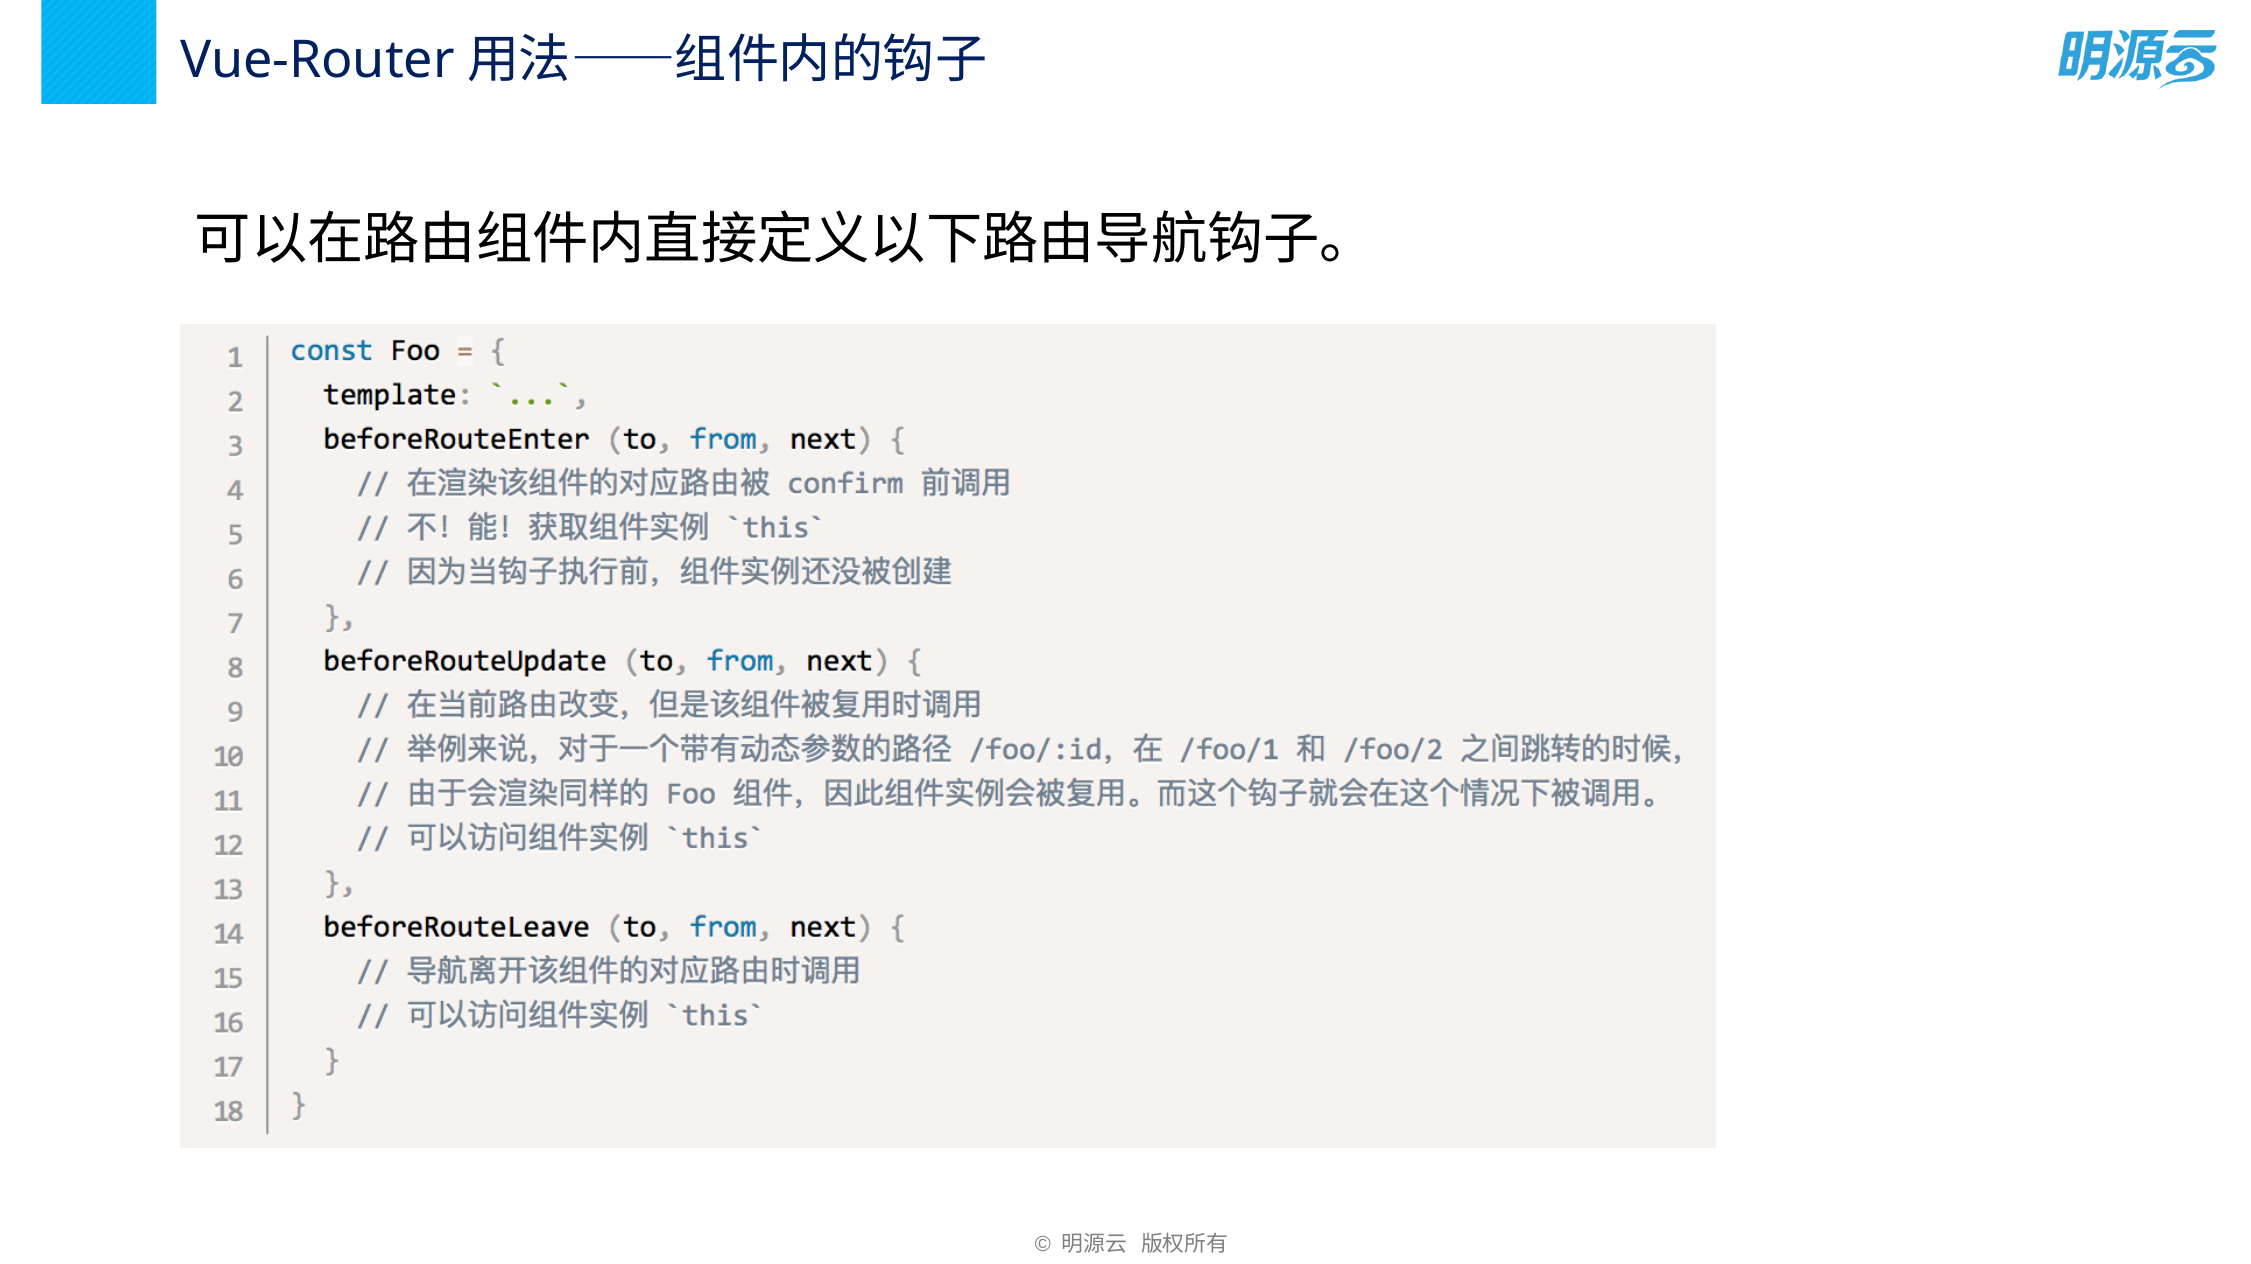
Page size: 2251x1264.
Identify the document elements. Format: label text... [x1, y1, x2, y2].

text_box 可以在路由组件内直接定义以下路由导航钩子。 [180, 194, 2000, 278]
picture [179, 324, 1716, 1148]
picture [2058, 30, 2217, 89]
text_box Vue-Router用法——组件内的钩子 [180, 25, 1612, 89]
